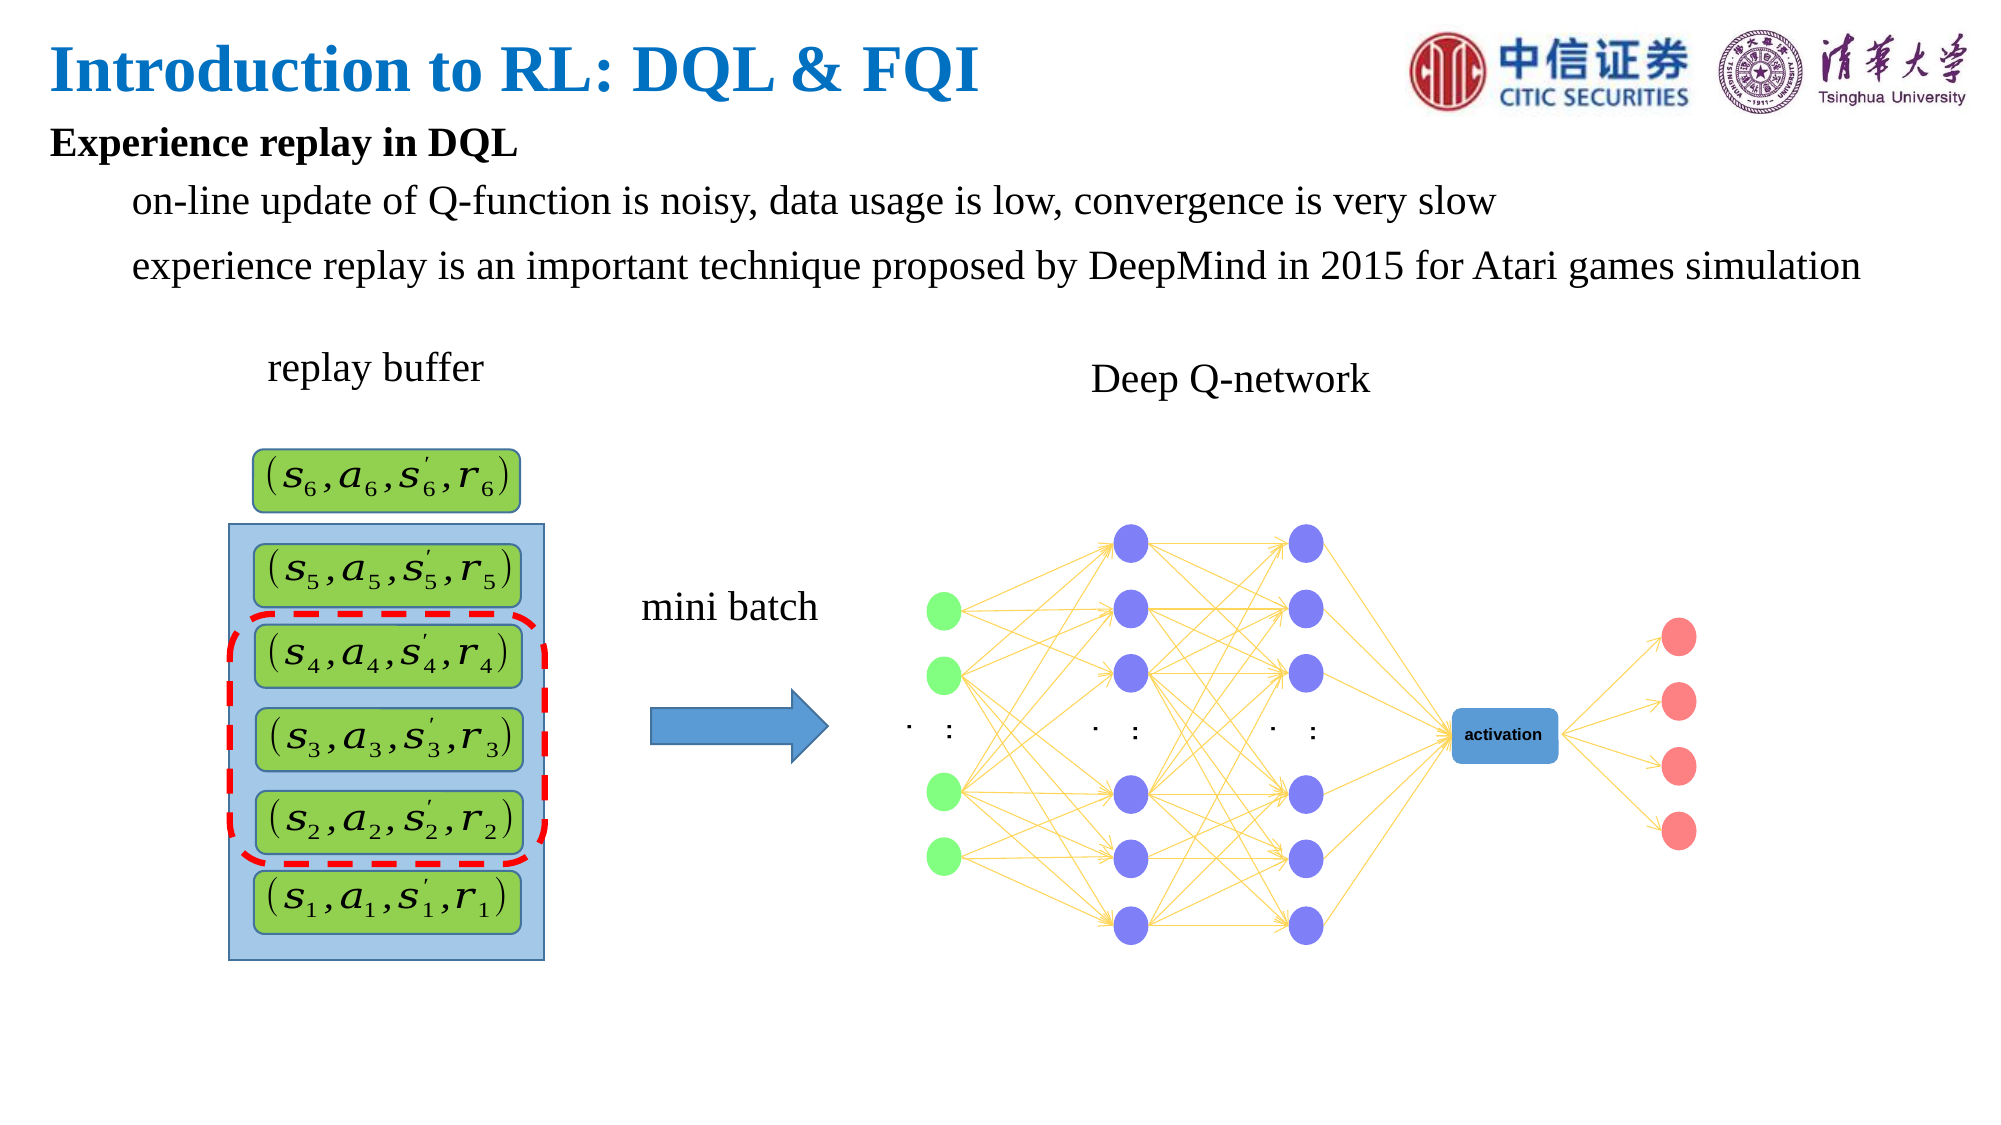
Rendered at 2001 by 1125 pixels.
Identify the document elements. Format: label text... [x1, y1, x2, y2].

text_box Introduction to RL: DQL & FQI [35, 17, 1260, 113]
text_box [253, 544, 523, 854]
text_box [228, 617, 546, 866]
text_box [228, 523, 545, 652]
text_box experience replay is an important technique proposed by DeepMind in 2015 for Atari games simulation [117, 230, 1973, 296]
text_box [253, 870, 521, 934]
text_box [650, 687, 830, 765]
text_box mini batch [626, 571, 862, 637]
text_box Experience replay in DQL [35, 107, 1121, 173]
text_box [228, 827, 545, 961]
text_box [916, 524, 1697, 945]
text_box Deep Q-network [1076, 343, 1405, 409]
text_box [252, 449, 520, 513]
text_box on-line update of Q-function is noisy, data usage is low, convergence is very slow [117, 164, 1988, 230]
text_box replay buffer [252, 331, 520, 397]
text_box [1404, 11, 1988, 131]
